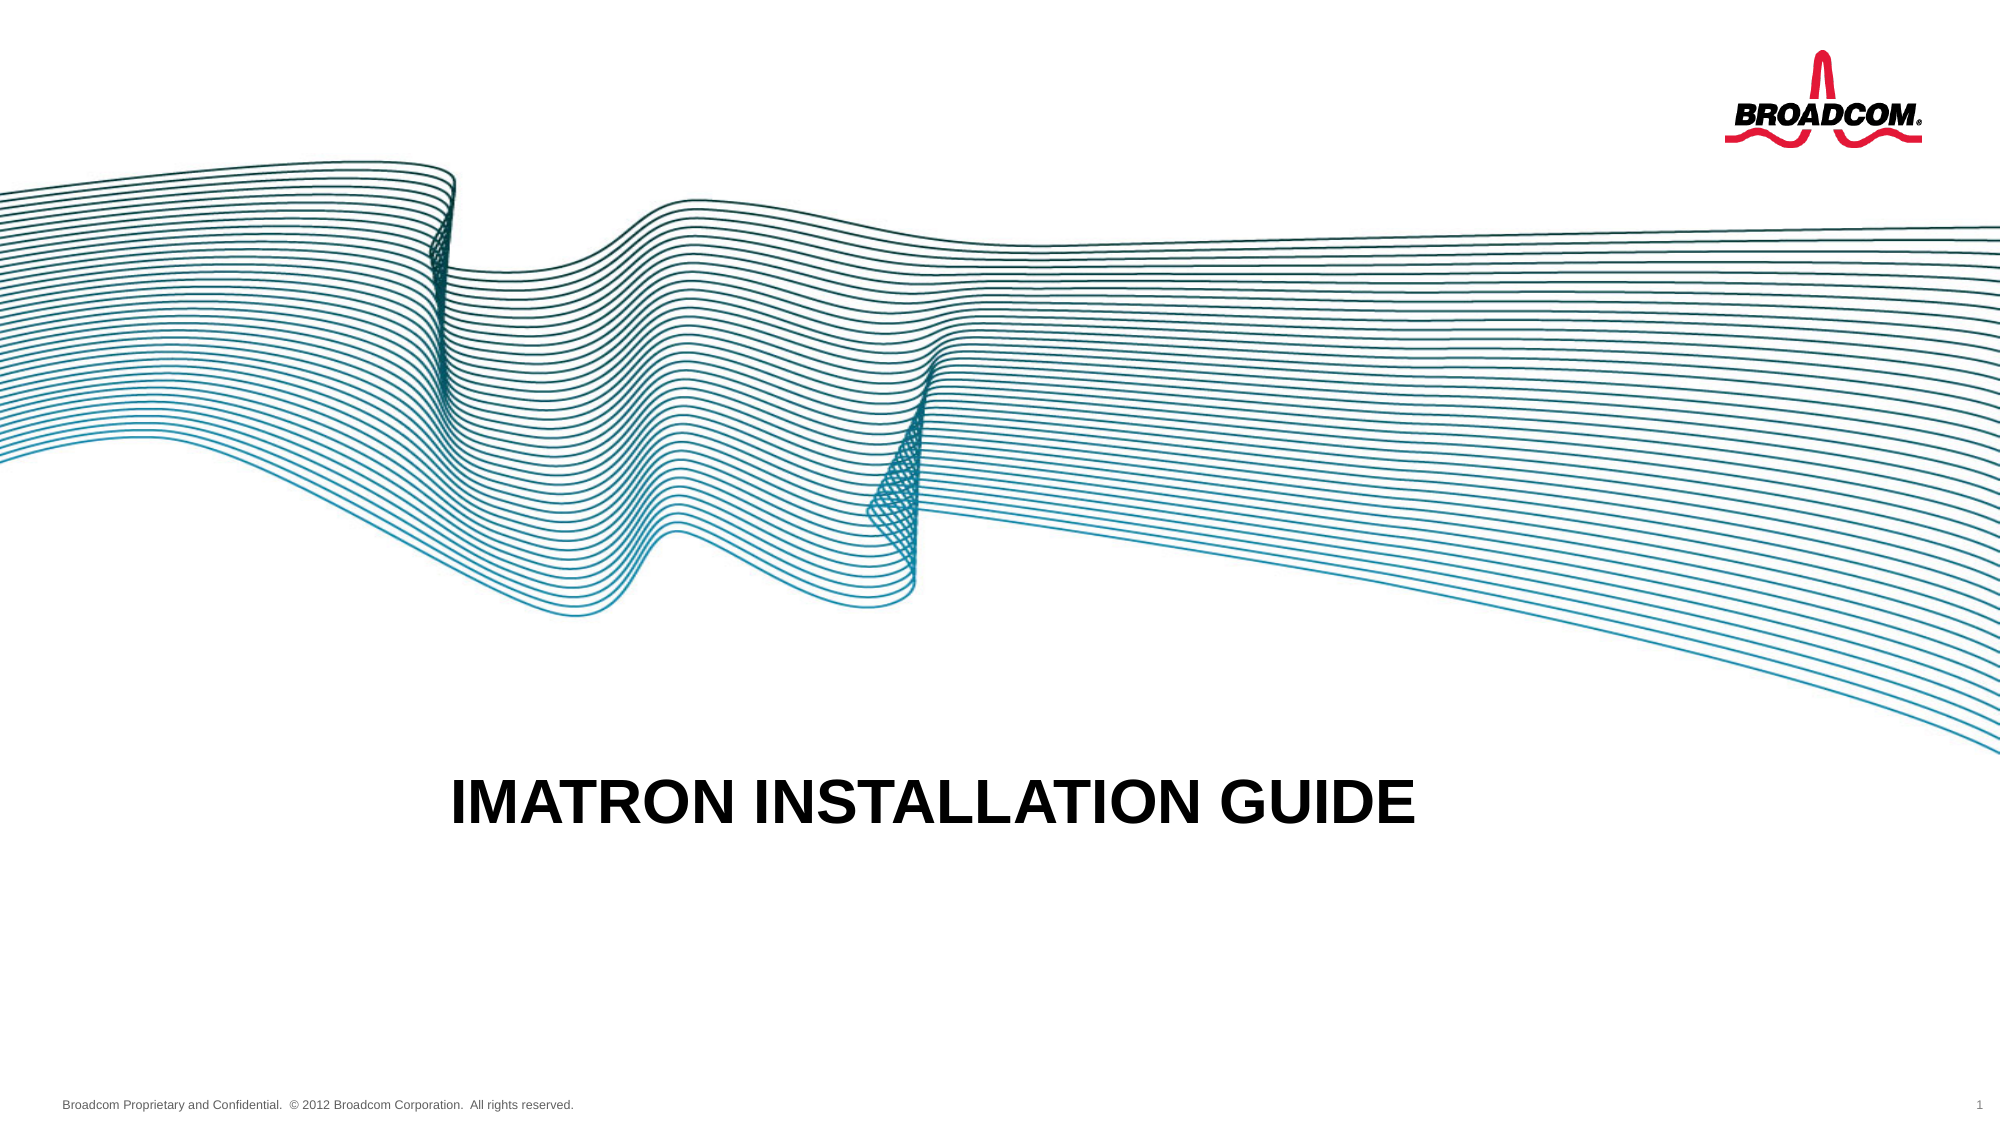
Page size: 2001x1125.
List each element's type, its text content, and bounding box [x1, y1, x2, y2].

picture [0, 153, 2000, 763]
list Imatron Installation GUIDE [450, 768, 1554, 837]
picture [1725, 50, 1922, 148]
